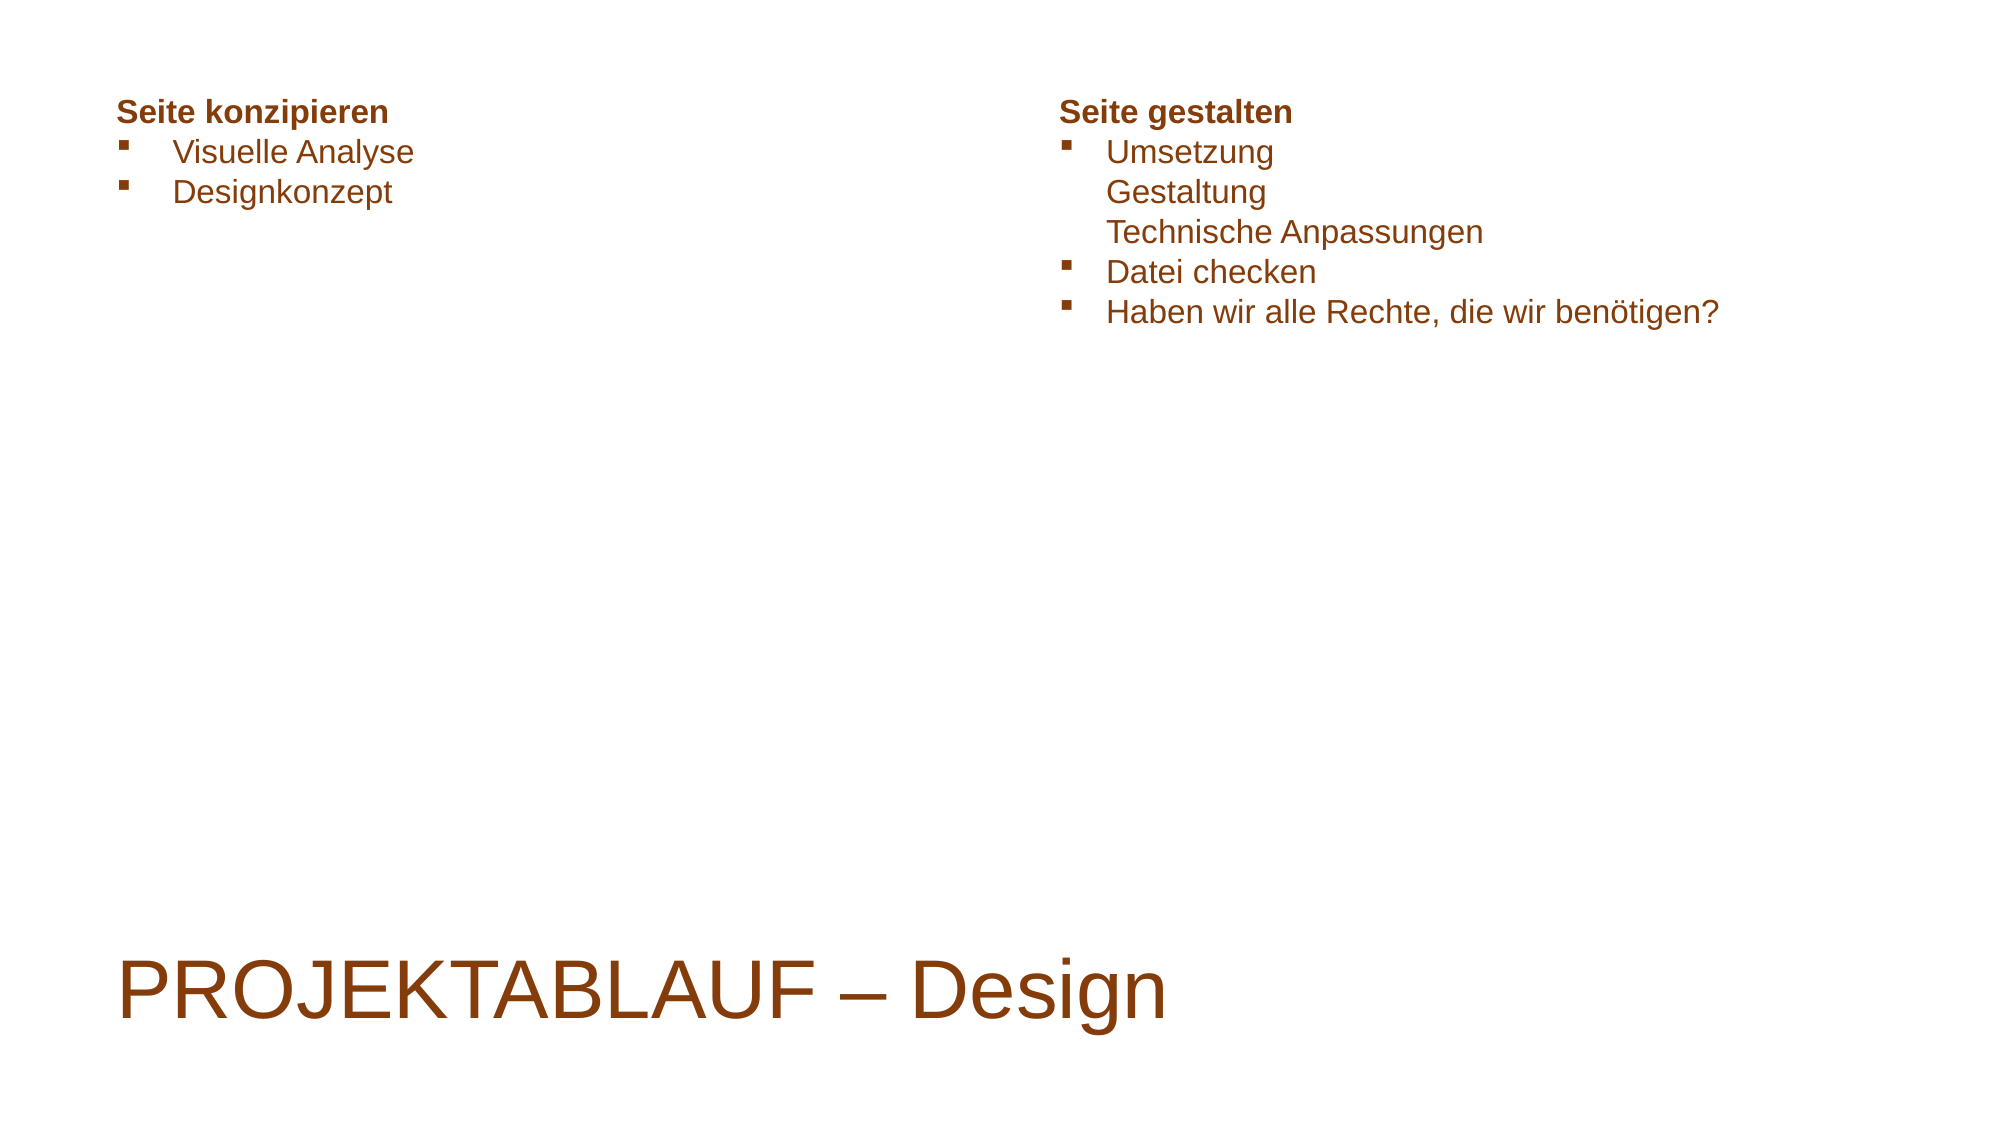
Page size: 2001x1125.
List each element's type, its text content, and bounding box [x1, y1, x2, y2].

text_box PROJEKTABLAUF – Design [116, 916, 1886, 1035]
text_box Seite gestalten Umsetzung Gestaltung Technische Anpassungen Datei checken Haben wir alle Rechte, die wir benötigen? [1059, 90, 1884, 917]
text_box Seite konzipieren Visuelle Analyse Designkonzept [116, 90, 941, 917]
